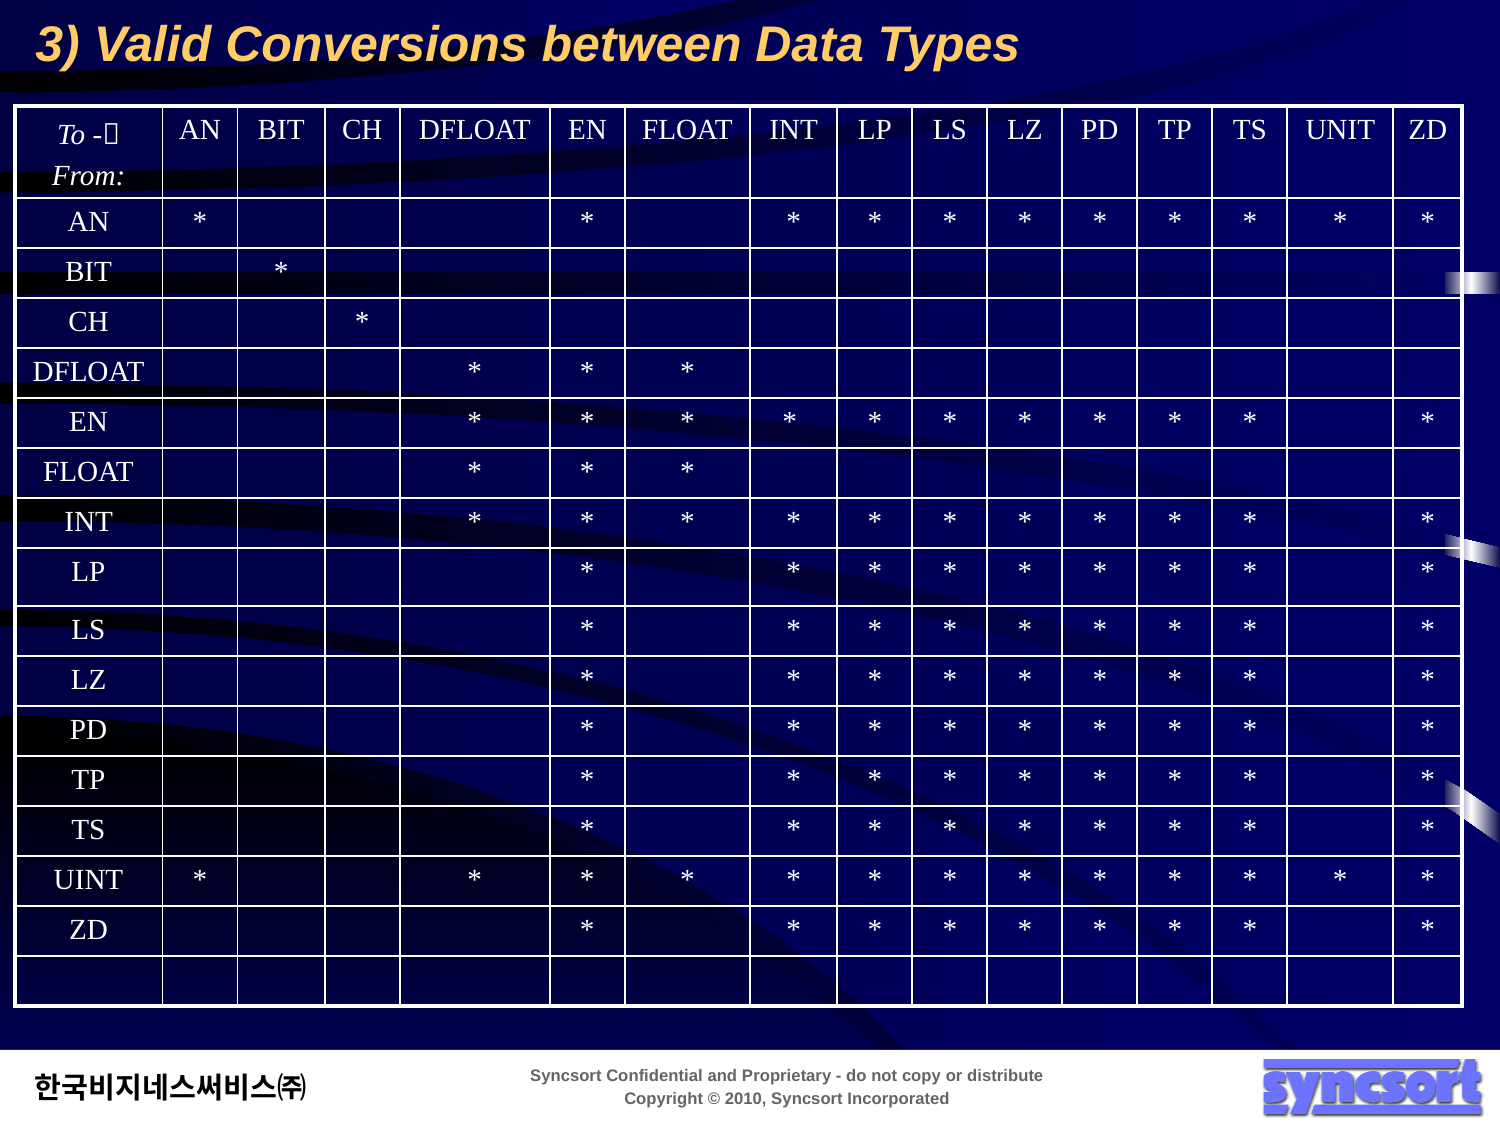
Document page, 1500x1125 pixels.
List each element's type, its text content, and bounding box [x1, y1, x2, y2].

table_cell [163, 399, 237, 447]
table_cell [1063, 349, 1136, 397]
table_cell [1213, 249, 1286, 297]
table_cell * [838, 499, 911, 547]
table_cell [1138, 249, 1211, 297]
table_cell [913, 349, 986, 397]
table_cell [238, 707, 324, 755]
table_cell * [913, 807, 986, 855]
table_cell [1288, 907, 1392, 955]
table_cell [551, 299, 624, 347]
table_cell [1288, 707, 1392, 755]
table_cell * [1213, 499, 1286, 547]
table_cell * [751, 607, 836, 655]
table_cell [1288, 657, 1392, 705]
table_cell * [751, 499, 836, 547]
table_cell * [751, 857, 836, 905]
table_cell [626, 199, 749, 247]
table_cell INT [17, 499, 162, 547]
table_cell * [551, 707, 624, 755]
table_cell [1063, 249, 1136, 297]
table_cell [163, 499, 237, 547]
table_cell [751, 249, 836, 297]
table_cell * [238, 249, 324, 297]
table_cell * [551, 657, 624, 705]
table_cell [326, 499, 399, 547]
table_cell [751, 299, 836, 347]
table_cell [1063, 299, 1136, 347]
table_cell * [551, 807, 624, 855]
table_cell [1138, 957, 1211, 1004]
table_cell [401, 957, 549, 1004]
table_cell * [913, 399, 986, 447]
table_cell [1394, 349, 1460, 397]
table_cell * [913, 499, 986, 547]
table_cell * [551, 857, 624, 905]
table_cell [238, 299, 324, 347]
table_header EN [551, 108, 624, 197]
table_cell [326, 907, 399, 955]
table_cell [1138, 449, 1211, 497]
table_cell * [1213, 757, 1286, 805]
table_cell [326, 657, 399, 705]
table_header LZ [988, 108, 1061, 197]
table_cell [626, 907, 749, 955]
table_header To - From: [17, 108, 162, 197]
table_cell * [1138, 549, 1211, 605]
table_header TP [1138, 108, 1211, 197]
table_cell [163, 607, 237, 655]
table_cell [988, 299, 1061, 347]
table_cell * [626, 399, 749, 447]
table_cell [1213, 449, 1286, 497]
table_cell [551, 249, 624, 297]
table_cell [401, 657, 549, 705]
table_header LP [838, 108, 911, 197]
table_cell [326, 757, 399, 805]
table_cell * [1213, 657, 1286, 705]
table_cell * [1063, 607, 1136, 655]
table_cell TP [17, 757, 162, 805]
table_cell * [1394, 499, 1460, 547]
table_cell * [913, 549, 986, 605]
table_cell * [751, 707, 836, 755]
table_cell * [1394, 857, 1460, 905]
table_cell * [988, 549, 1061, 605]
table_cell AN [17, 199, 162, 247]
table_cell * [1213, 199, 1286, 247]
table_cell * [1063, 657, 1136, 705]
table_cell * [551, 199, 624, 247]
table_cell [163, 349, 237, 397]
table_cell * [163, 857, 237, 905]
table_cell * [1138, 857, 1211, 905]
table_cell * [1213, 707, 1286, 755]
table_cell * [1063, 399, 1136, 447]
table_cell * [1394, 707, 1460, 755]
table_cell * [751, 807, 836, 855]
table_cell * [1063, 549, 1136, 605]
table_cell [1394, 299, 1460, 347]
table_cell * [401, 499, 549, 547]
table_cell [326, 199, 399, 247]
table_cell * [838, 399, 911, 447]
table_cell * [401, 399, 549, 447]
table_cell * [1213, 807, 1286, 855]
table_cell [838, 249, 911, 297]
table_cell * [838, 607, 911, 655]
table_cell * [163, 199, 237, 247]
table_cell [163, 807, 237, 855]
table_header INT [751, 108, 836, 197]
table_cell [751, 957, 836, 1004]
table_header UNIT [1288, 108, 1392, 197]
table_cell * [551, 499, 624, 547]
table_cell * [988, 757, 1061, 805]
table_cell ZD [17, 907, 162, 955]
table_cell * [988, 907, 1061, 955]
table_cell * [988, 499, 1061, 547]
table_cell [1063, 449, 1136, 497]
table_cell [1288, 549, 1392, 605]
table_cell * [626, 499, 749, 547]
table_cell [913, 449, 986, 497]
table_cell [1288, 757, 1392, 805]
table_cell * [1394, 549, 1460, 605]
table_cell * [1288, 199, 1392, 247]
table_cell [626, 657, 749, 705]
table_cell * [1213, 607, 1286, 655]
table_cell BIT [17, 249, 162, 297]
table_header ZD [1394, 108, 1460, 197]
table_header PD [1063, 108, 1136, 197]
table_cell [163, 957, 237, 1004]
table_cell [401, 199, 549, 247]
table_cell * [1138, 657, 1211, 705]
table_cell * [1394, 657, 1460, 705]
table_cell [238, 607, 324, 655]
table_cell [1288, 499, 1392, 547]
table_cell [238, 349, 324, 397]
table_cell [163, 249, 237, 297]
table_cell TS [17, 807, 162, 855]
table_cell * [1063, 199, 1136, 247]
table_cell [838, 449, 911, 497]
table_cell * [1063, 857, 1136, 905]
table_cell [238, 957, 324, 1004]
table_cell [238, 499, 324, 547]
table_cell * [326, 299, 399, 347]
picture [1259, 1056, 1488, 1118]
table_cell * [751, 549, 836, 605]
table_cell [163, 299, 237, 347]
table_header DFLOAT [401, 108, 549, 197]
table_cell [838, 349, 911, 397]
table_cell * [838, 757, 911, 805]
table_cell * [751, 657, 836, 705]
table_cell [838, 299, 911, 347]
table_cell * [1138, 199, 1211, 247]
table_cell EN [17, 399, 162, 447]
table_cell * [1213, 857, 1286, 905]
table_cell [626, 757, 749, 805]
table_cell * [1063, 707, 1136, 755]
table_cell [1394, 249, 1460, 297]
table_cell * [626, 857, 749, 905]
table_cell [626, 299, 749, 347]
table_cell [626, 249, 749, 297]
table_cell [163, 757, 237, 805]
table_cell [1288, 399, 1392, 447]
table_cell FLOAT [17, 449, 162, 497]
table_cell [751, 349, 836, 397]
table_cell * [1063, 907, 1136, 955]
table_cell [238, 657, 324, 705]
table_cell [401, 249, 549, 297]
table_cell * [988, 399, 1061, 447]
table_cell [238, 199, 324, 247]
table_cell * [913, 907, 986, 955]
table_cell * [401, 349, 549, 397]
table_cell [401, 757, 549, 805]
table_cell [326, 399, 399, 447]
table_cell [238, 549, 324, 605]
table_cell * [551, 399, 624, 447]
table_cell [1288, 299, 1392, 347]
table_cell [163, 549, 237, 605]
table_cell [326, 249, 399, 297]
table_cell [17, 957, 162, 1004]
table_cell [1138, 349, 1211, 397]
table_cell [751, 449, 836, 497]
table_cell [626, 707, 749, 755]
table_cell * [551, 349, 624, 397]
table_cell * [751, 199, 836, 247]
table_cell [1213, 299, 1286, 347]
table_cell * [838, 907, 911, 955]
table_cell * [1394, 907, 1460, 955]
table_cell * [1138, 707, 1211, 755]
table_cell * [988, 707, 1061, 755]
table_cell [1288, 807, 1392, 855]
table_cell [326, 549, 399, 605]
table_cell [551, 957, 624, 1004]
table_cell * [1394, 399, 1460, 447]
table_cell * [838, 657, 911, 705]
table_cell [1288, 449, 1392, 497]
table_cell CH [17, 299, 162, 347]
table_cell [326, 957, 399, 1004]
table_cell * [913, 607, 986, 655]
table_cell [238, 907, 324, 955]
table_cell * [401, 857, 549, 905]
table_cell [1288, 607, 1392, 655]
table_cell [988, 349, 1061, 397]
table_cell * [751, 907, 836, 955]
table_cell * [1394, 807, 1460, 855]
table_cell * [551, 449, 624, 497]
table_header BIT [238, 108, 324, 197]
table_cell * [626, 449, 749, 497]
table_cell [626, 549, 749, 605]
table_cell [163, 707, 237, 755]
table_cell [326, 349, 399, 397]
table_cell * [1394, 199, 1460, 247]
table_cell [326, 449, 399, 497]
table_cell * [913, 199, 986, 247]
table_cell [401, 907, 549, 955]
table_cell [326, 607, 399, 655]
table_cell * [913, 707, 986, 755]
table_cell * [838, 199, 911, 247]
table_cell [401, 549, 549, 605]
table_cell * [838, 707, 911, 755]
table_cell * [988, 857, 1061, 905]
table_cell [626, 807, 749, 855]
table_cell * [1063, 807, 1136, 855]
table_cell * [838, 857, 911, 905]
table_cell * [1138, 757, 1211, 805]
table_cell [163, 449, 237, 497]
table_cell * [988, 607, 1061, 655]
table_cell [163, 657, 237, 705]
table_cell * [751, 399, 836, 447]
table_cell * [751, 757, 836, 805]
table_cell * [1063, 757, 1136, 805]
table_cell [1394, 449, 1460, 497]
table_cell [163, 907, 237, 955]
table_cell [238, 399, 324, 447]
table_cell [1063, 957, 1136, 1004]
table_cell [238, 449, 324, 497]
table_cell [238, 807, 324, 855]
table_cell * [551, 607, 624, 655]
table_header FLOAT [626, 108, 749, 197]
table_cell * [988, 199, 1061, 247]
table_cell [913, 249, 986, 297]
table_cell [988, 249, 1061, 297]
table_cell * [1394, 757, 1460, 805]
table_cell [238, 757, 324, 805]
table_cell * [913, 857, 986, 905]
table_cell * [1213, 907, 1286, 955]
table_cell [238, 857, 324, 905]
table_header CH [326, 108, 399, 197]
table_cell * [838, 549, 911, 605]
table_cell [326, 807, 399, 855]
table_cell [913, 957, 986, 1004]
table_cell UINT [17, 857, 162, 905]
table_cell LZ [17, 657, 162, 705]
table_cell * [988, 657, 1061, 705]
table_cell [1288, 957, 1392, 1004]
table_cell [1288, 249, 1392, 297]
table_cell [1138, 299, 1211, 347]
table_cell * [1138, 907, 1211, 955]
table_cell LS [17, 607, 162, 655]
table_cell * [838, 807, 911, 855]
table_cell [326, 707, 399, 755]
table_cell * [1213, 399, 1286, 447]
text_box 3) Valid Conversions between Data Types [20, 4, 1037, 80]
table_cell [913, 299, 986, 347]
table_cell [1288, 349, 1392, 397]
table_cell [626, 957, 749, 1004]
table_cell * [1138, 399, 1211, 447]
table_cell * [1138, 607, 1211, 655]
table_cell [401, 299, 549, 347]
table_cell PD [17, 707, 162, 755]
table_cell * [626, 349, 749, 397]
table_cell [988, 449, 1061, 497]
table_header TS [1213, 108, 1286, 197]
table_cell [326, 857, 399, 905]
table_cell [401, 807, 549, 855]
table_cell * [1213, 549, 1286, 605]
table_cell * [988, 807, 1061, 855]
table_cell [1213, 349, 1286, 397]
table_cell [401, 707, 549, 755]
table_cell * [1063, 499, 1136, 547]
table_cell * [1288, 857, 1392, 905]
table_cell DFLOAT [17, 349, 162, 397]
table_cell * [551, 549, 624, 605]
table_cell [1394, 957, 1460, 1004]
table_cell * [551, 907, 624, 955]
table_cell LP [17, 549, 162, 605]
table_cell * [913, 657, 986, 705]
table_cell [838, 957, 911, 1004]
table_cell * [1138, 807, 1211, 855]
table_cell [988, 957, 1061, 1004]
table_cell * [913, 757, 986, 805]
table_cell * [551, 757, 624, 805]
table_cell * [1138, 499, 1211, 547]
table_header LS [913, 108, 986, 197]
table_cell * [401, 449, 549, 497]
table_cell [401, 607, 549, 655]
table_header AN [163, 108, 237, 197]
table_cell [1213, 957, 1286, 1004]
table_cell * [1394, 607, 1460, 655]
table_cell [626, 607, 749, 655]
